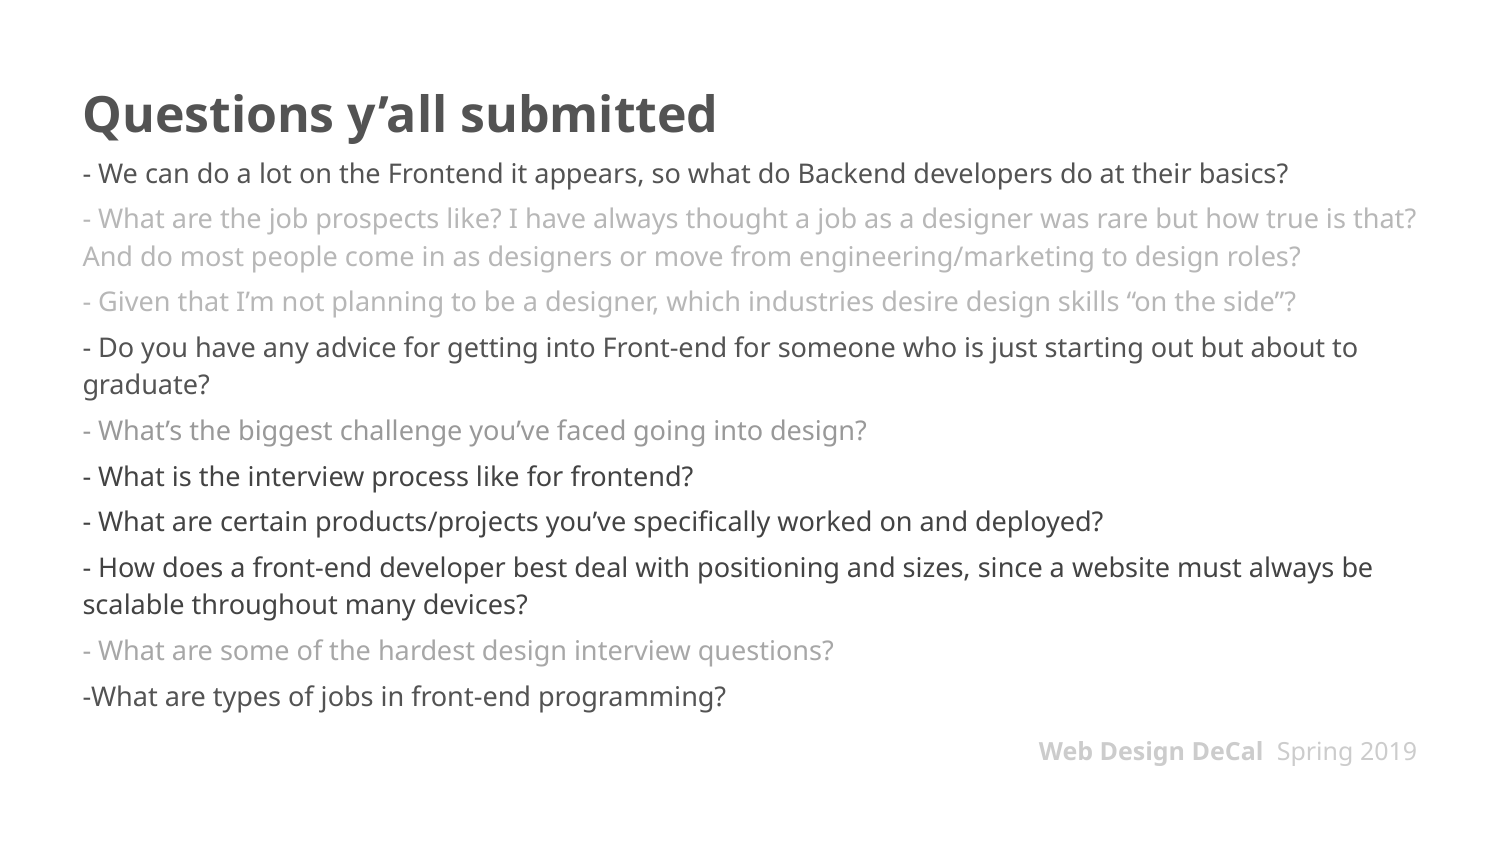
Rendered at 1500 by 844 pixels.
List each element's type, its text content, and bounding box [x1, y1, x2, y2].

title Questions y’all submitted [82, 75, 1418, 150]
list - We can do a lot on the Frontend it appears, so what do Backend developers do at their basics? - What are the job prospects like? I have always thought a job as a designer was rare but how true is that? And do most people come in as designers or move from engineering/marketing to design roles? - Given that I’m not planning to be a designer, which industries desire design skills “on the side”? - Do you have any advice for getting into Front-end for someone who is just starting out but about to graduate? - What’s the biggest challenge you’ve faced going into design? - What is the interview process like for frontend? - What are certain products/projects you’ve specifically worked on and deployed? - How does a front-end developer best deal with positioning and sizes, since a website must always be scalable throughout many devices? - What are some of the hardest design interview questions? -What are types of jobs in front-end programming? [82, 168, 1418, 694]
